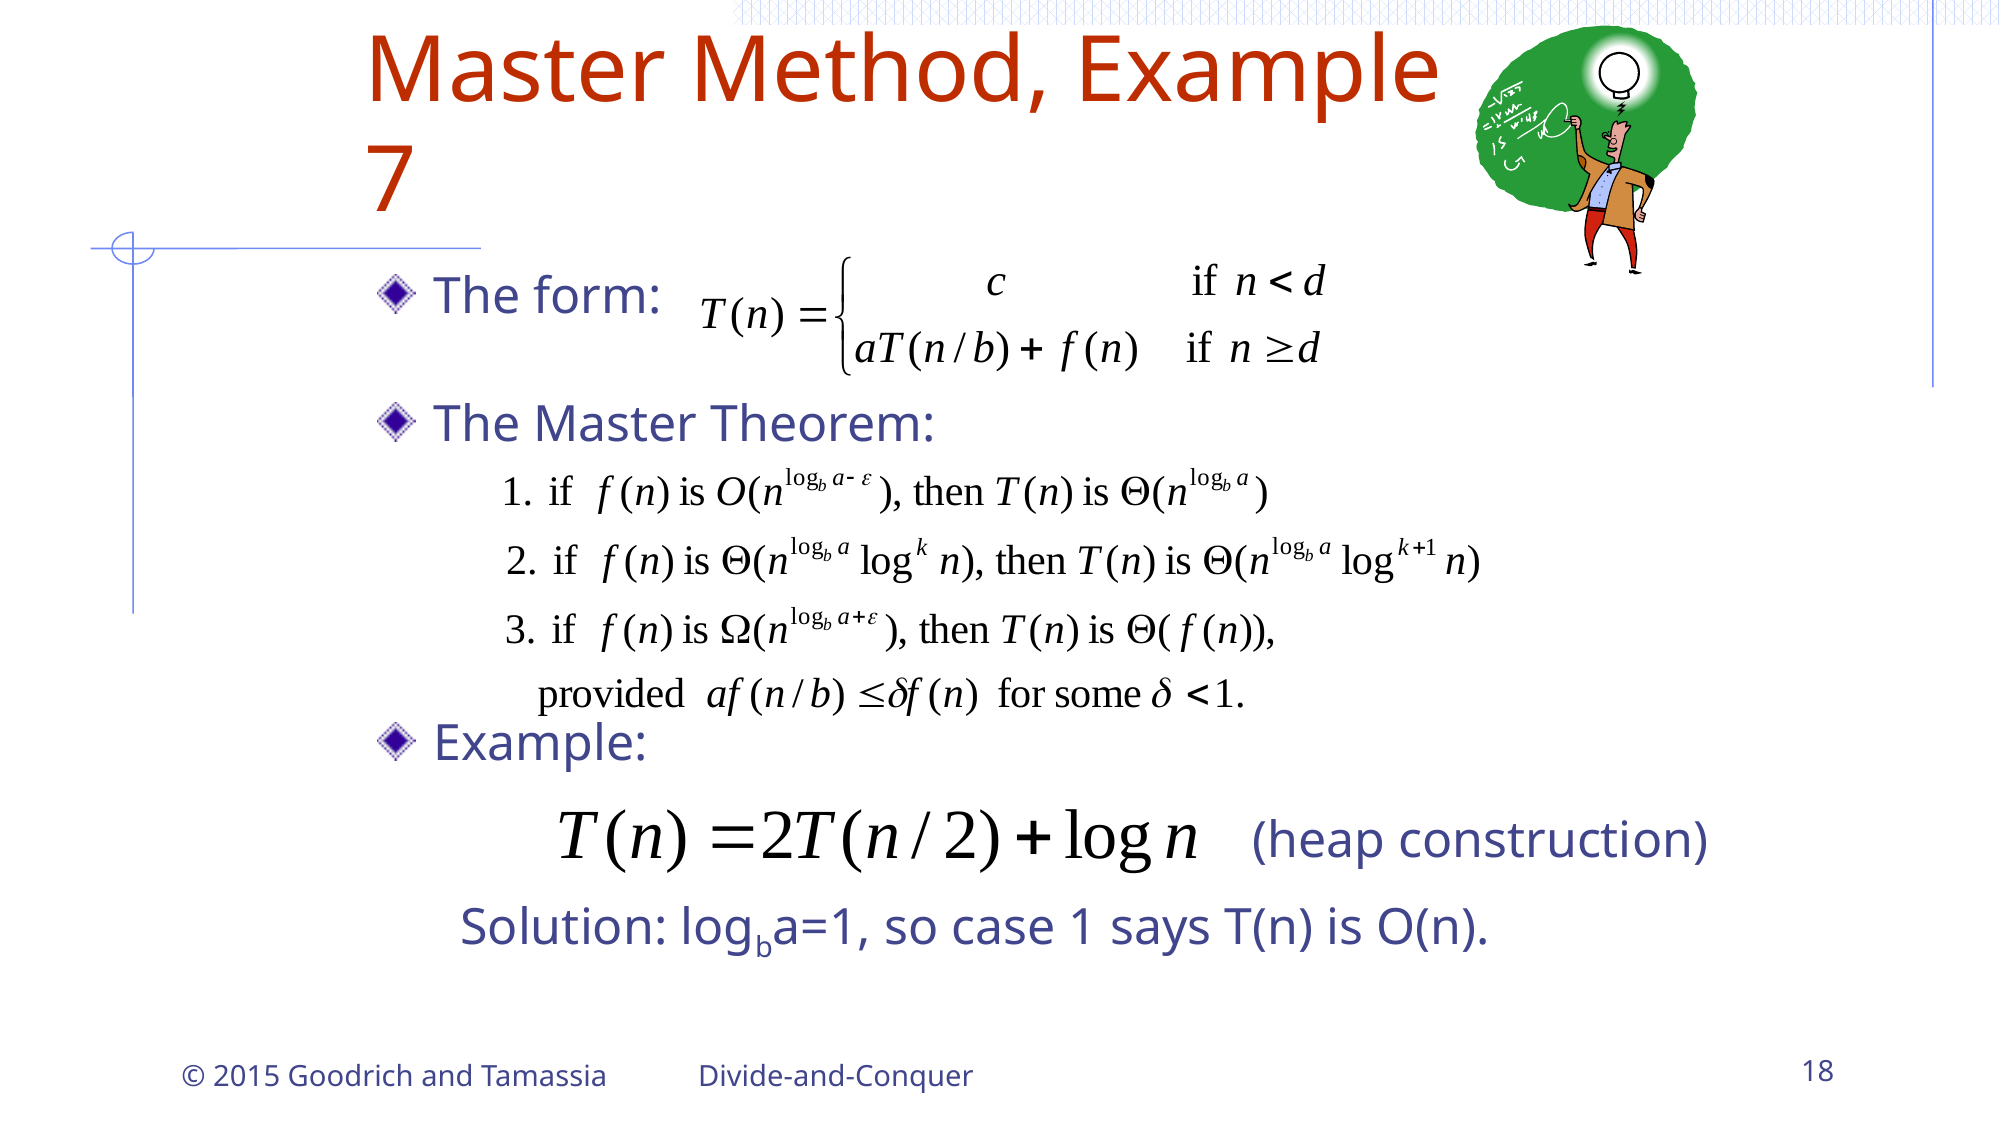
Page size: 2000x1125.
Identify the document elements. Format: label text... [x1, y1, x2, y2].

picture [377, 274, 416, 314]
picture [377, 722, 416, 761]
picture [377, 402, 416, 442]
slide_number 18 [1432, 1024, 1850, 1101]
text_box (heap construction) [1237, 799, 1724, 875]
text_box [693, 249, 1338, 385]
footer Divide-and-Conquer [682, 1075, 1317, 1101]
text_box Solution: logba=1, so case 1 says T(n) is O(n). [445, 887, 1505, 971]
picture [1474, 24, 1698, 276]
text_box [549, 793, 1212, 888]
title Master Method, Example 7 [349, 50, 1469, 238]
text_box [499, 457, 1488, 726]
list The form: The Master Theorem: Example: [362, 262, 1688, 1075]
